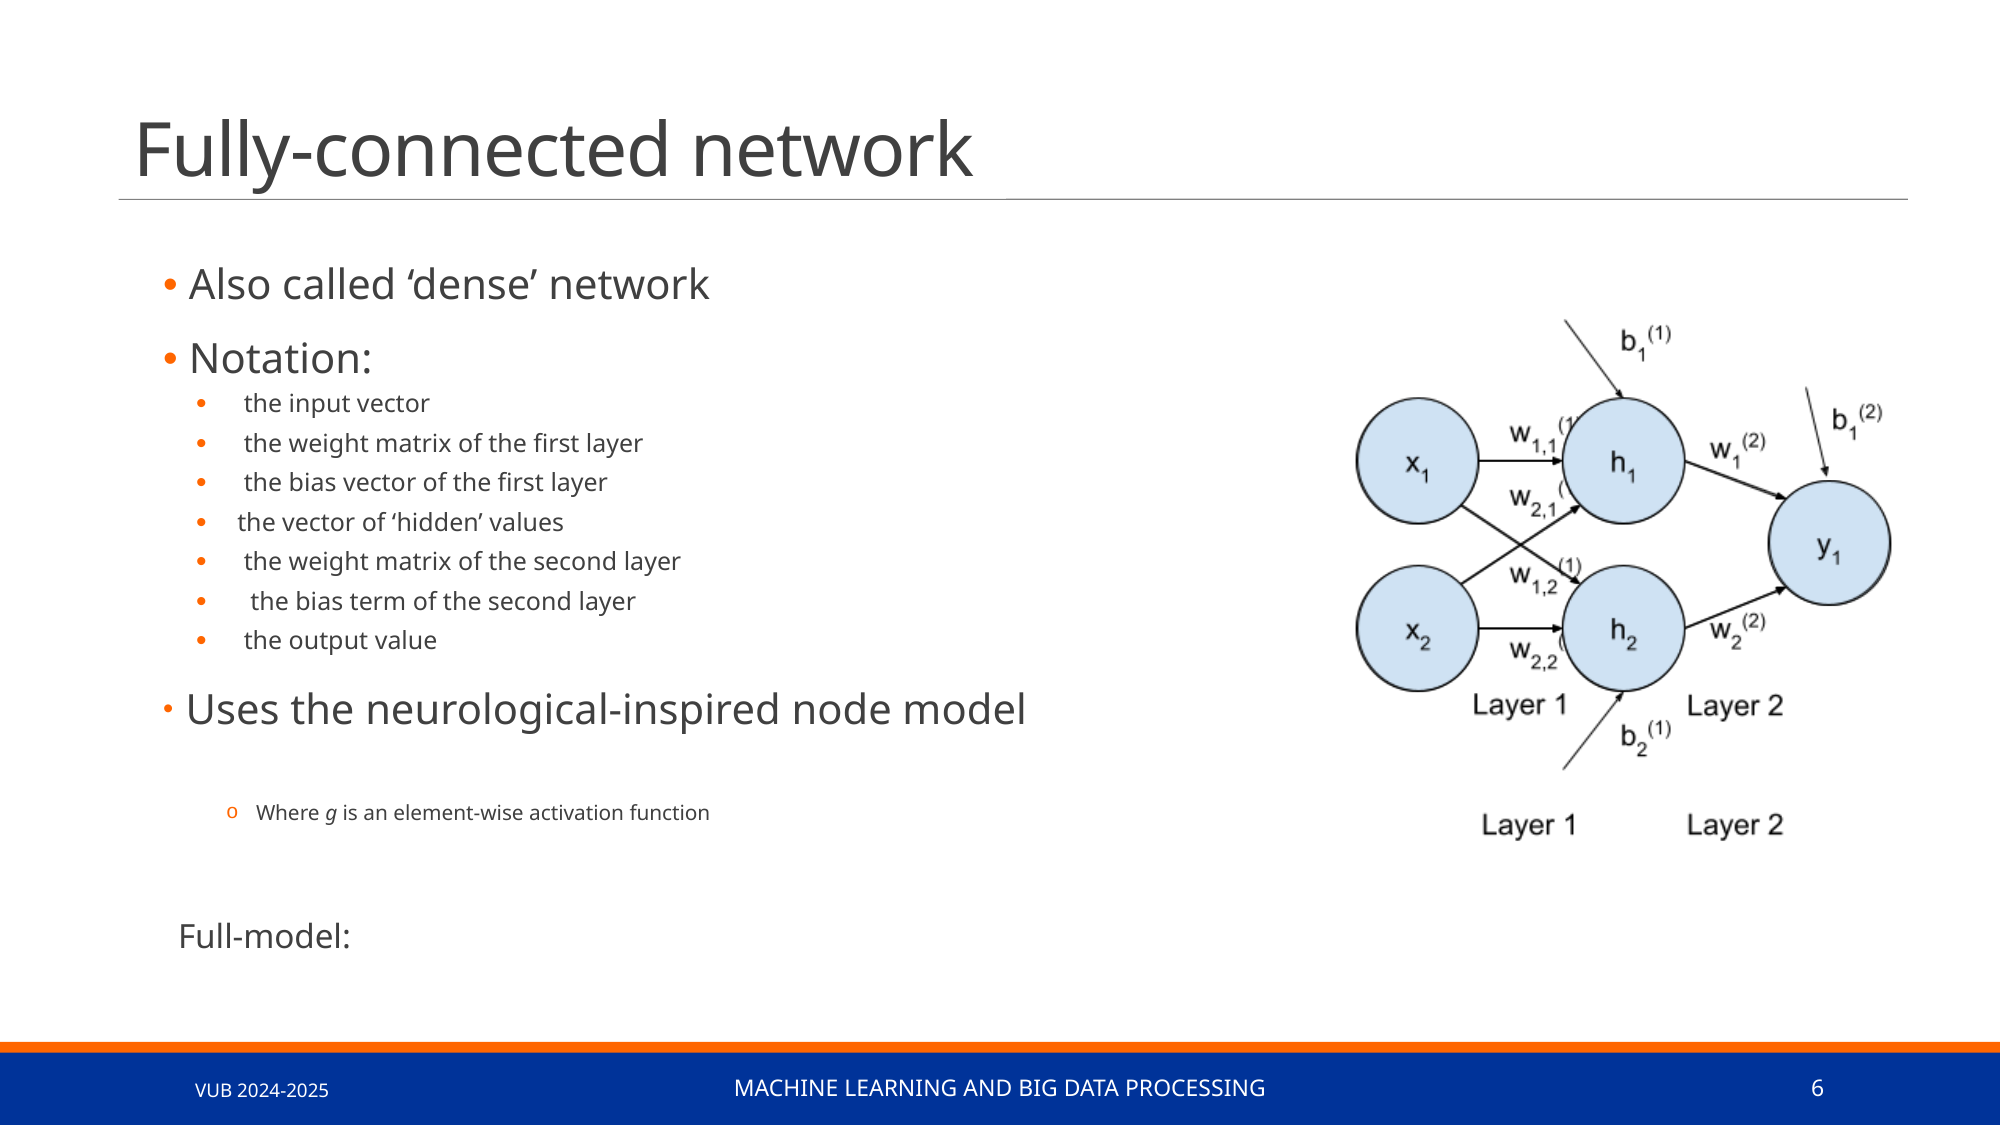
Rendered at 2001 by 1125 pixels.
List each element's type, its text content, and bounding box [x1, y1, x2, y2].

footer Machine learning and big data processing [605, 1059, 1396, 1120]
title Fully-connected network [118, 0, 1908, 200]
slide_number 6 [1624, 1059, 1840, 1120]
slide_number VUB 2024-2025 [180, 1059, 605, 1120]
picture [1345, 296, 1912, 853]
